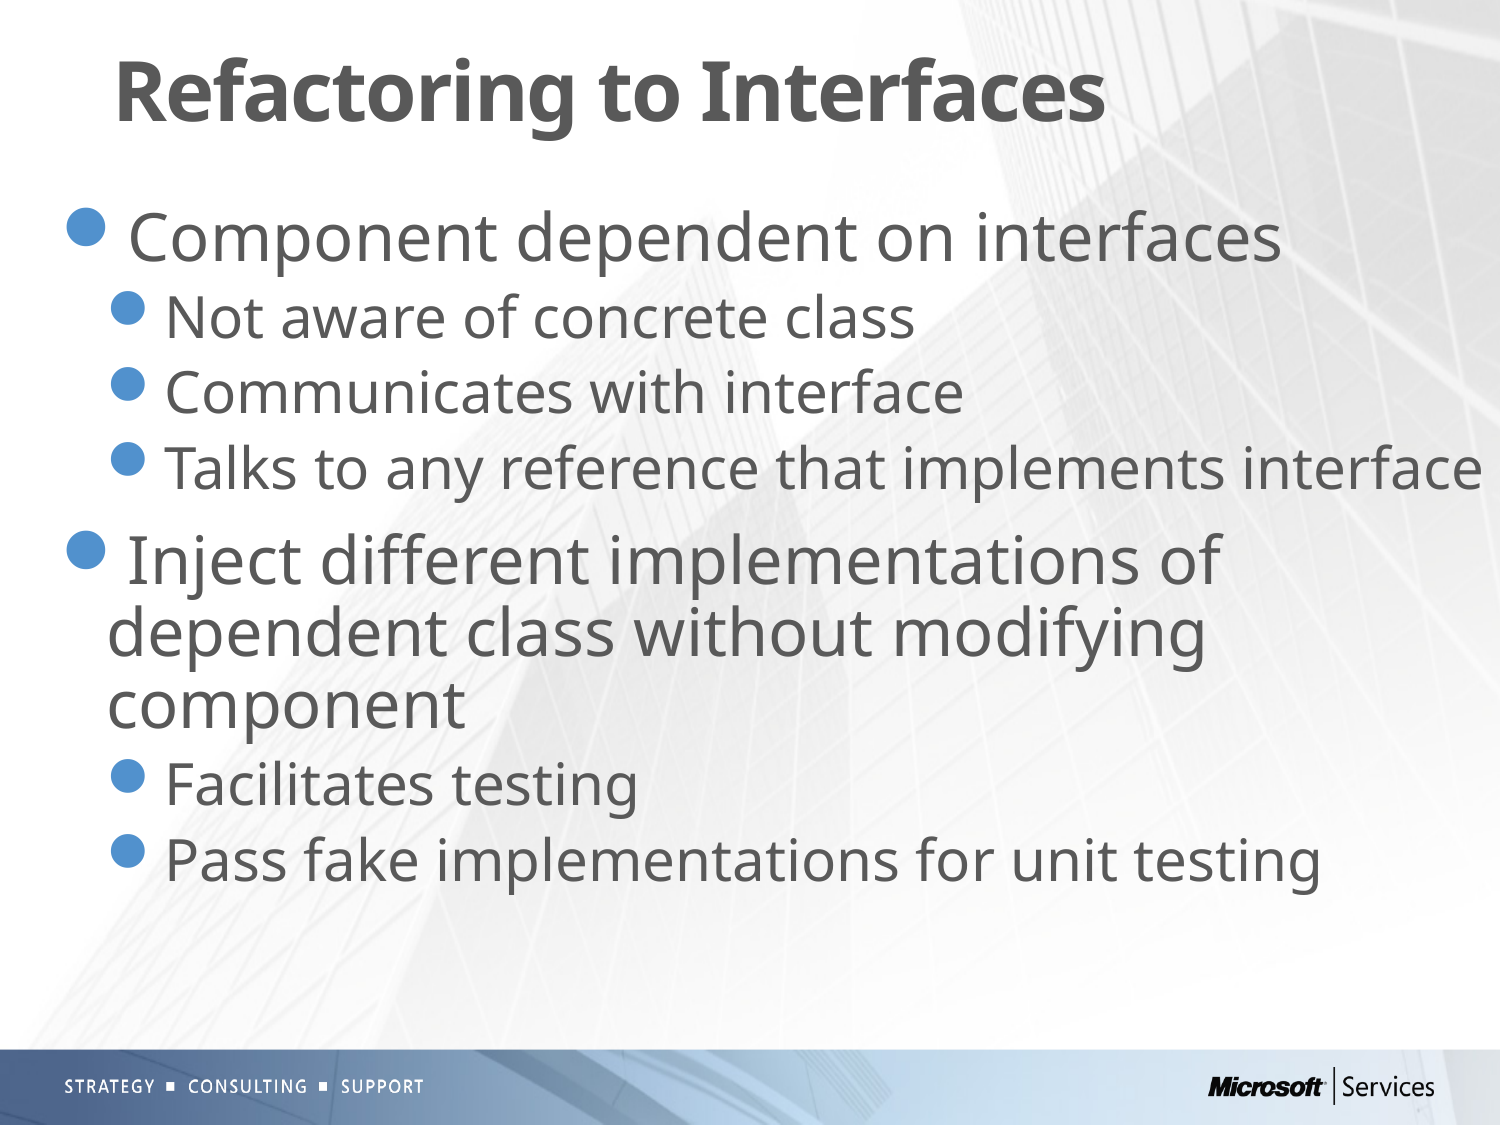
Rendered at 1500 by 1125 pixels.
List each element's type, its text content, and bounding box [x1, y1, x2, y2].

title Refactoring to Interfaces [112, 50, 1388, 203]
picture [0, 0, 1500, 1125]
list Component dependent on interfaces Not aware of concrete class Communicates with interface Talks to any reference that implements interface Inject different implementations of dependent class without modifying component Facilitates testing Pass fake implementations for unit testing [61, 203, 1500, 954]
